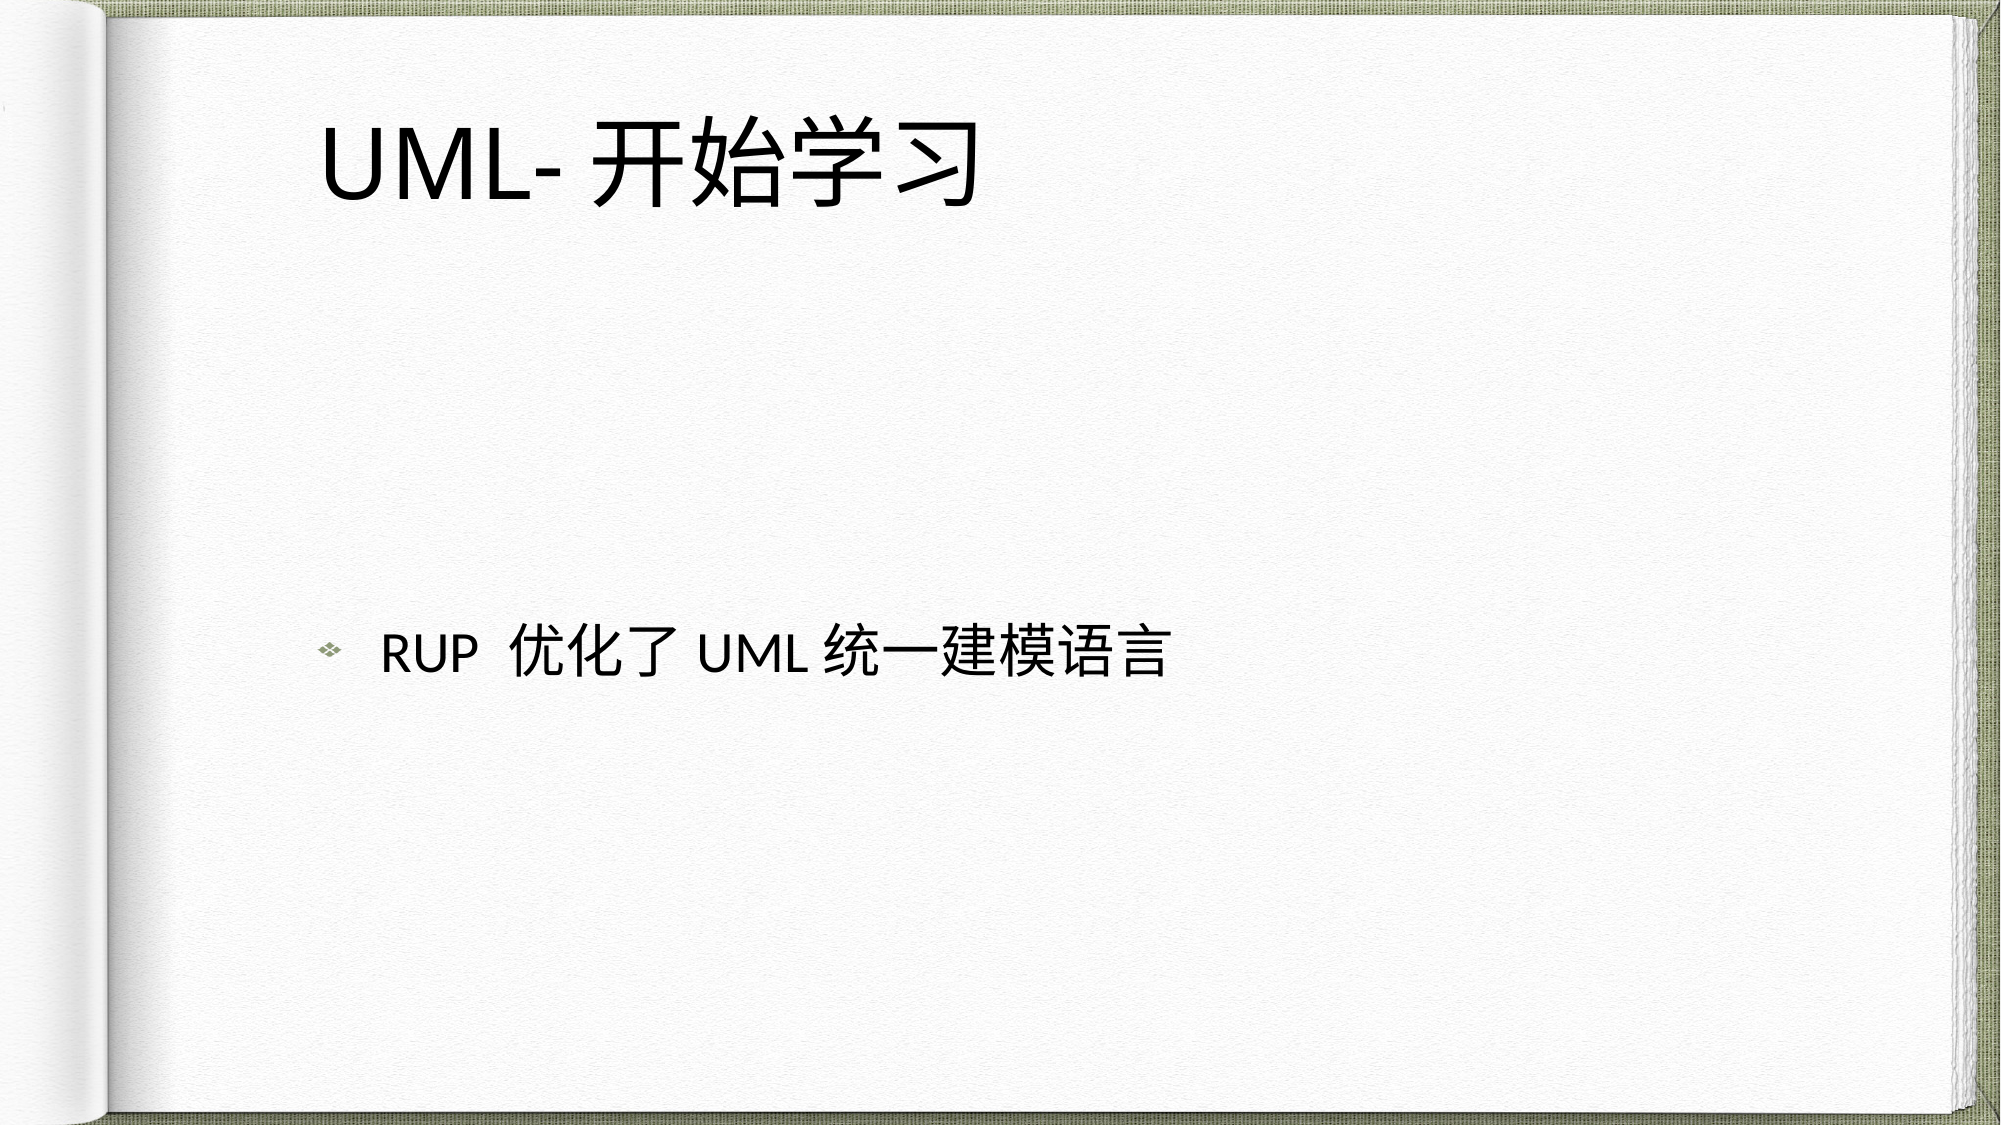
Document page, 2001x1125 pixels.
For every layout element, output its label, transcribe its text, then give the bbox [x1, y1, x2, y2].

picture [0, 0, 2001, 1125]
title UML-开始学习 [302, 17, 1803, 316]
list RUP 优化了UML统一建模语言 [302, 316, 1803, 991]
